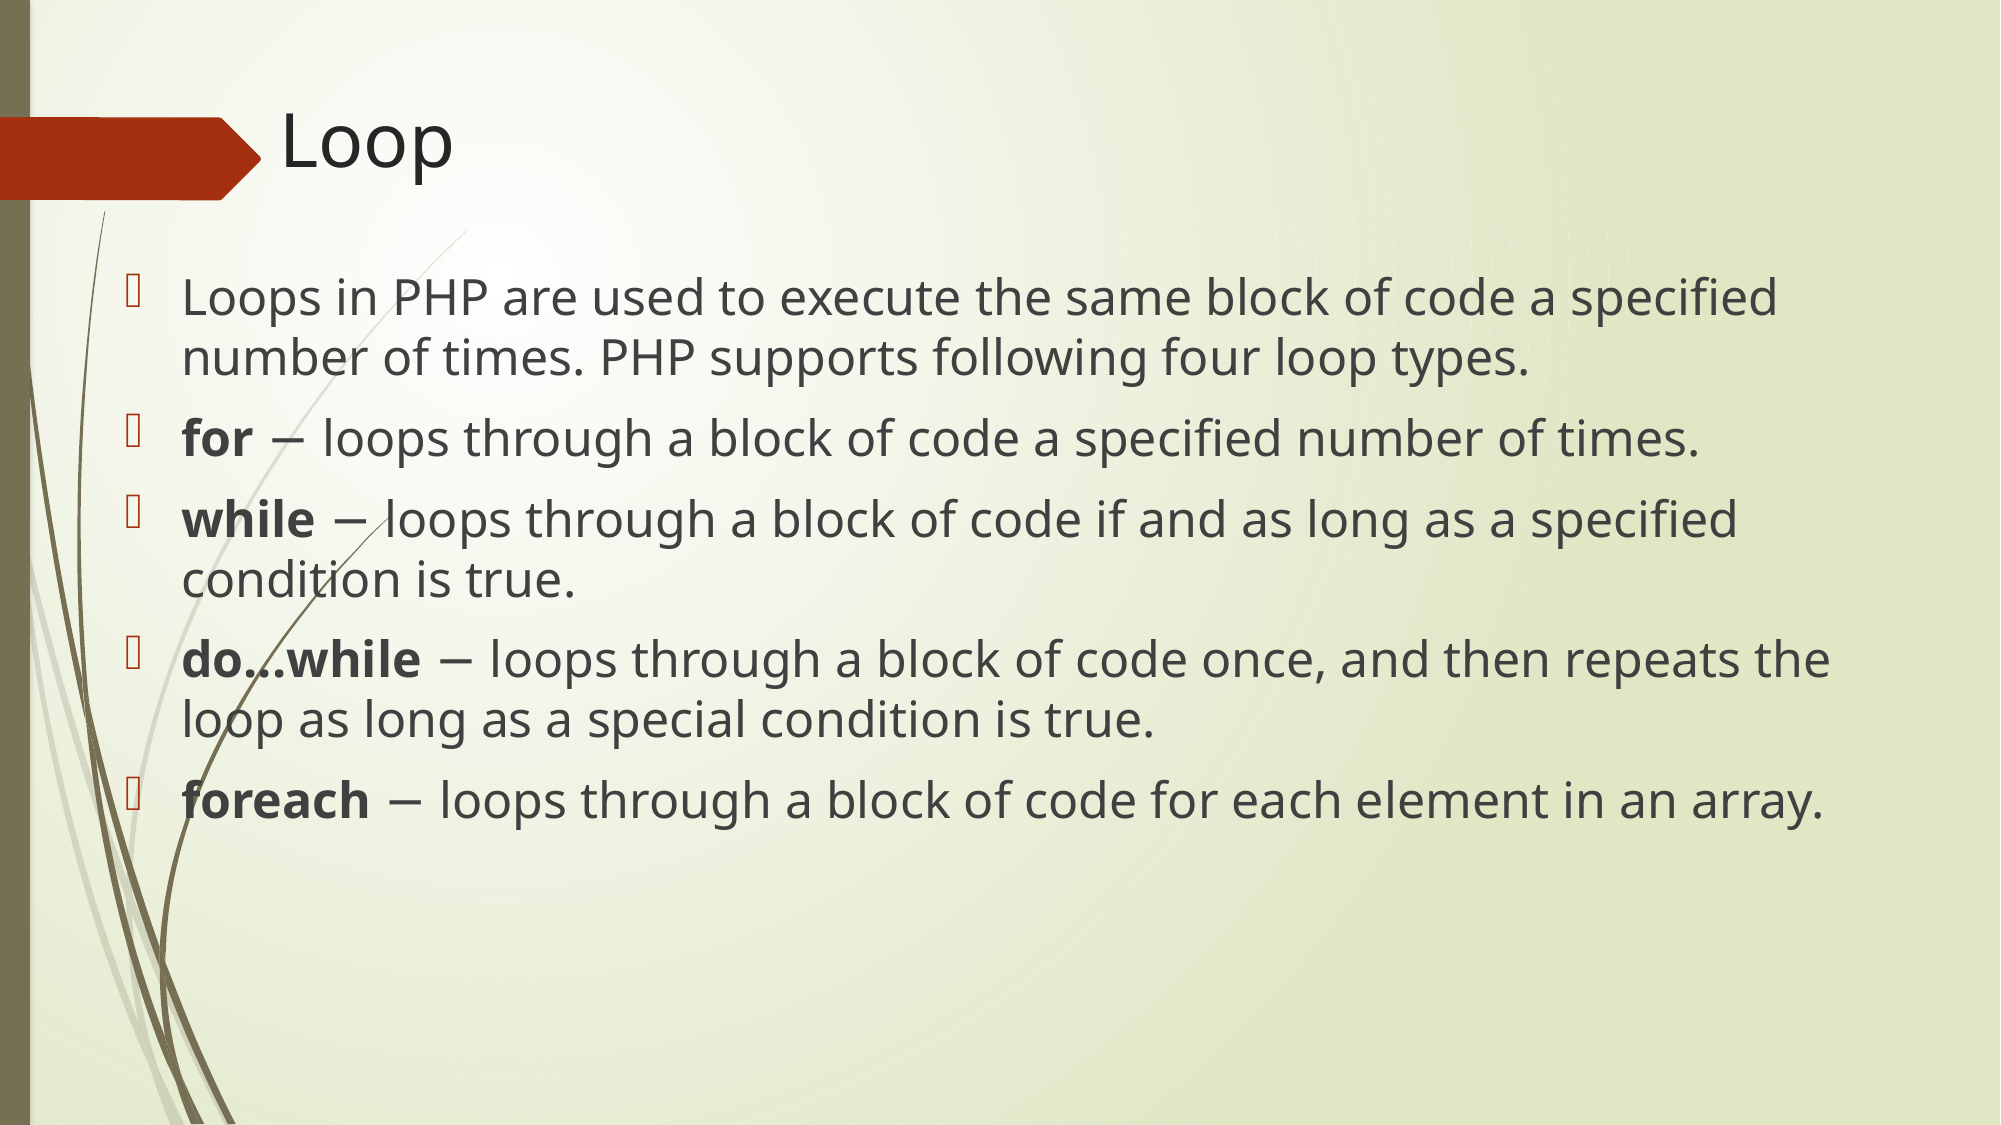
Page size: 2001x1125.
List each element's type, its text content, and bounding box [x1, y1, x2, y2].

list Loops in PHP are used to execute the same block of code a specified number of times. PHP supports following four loop types. for − loops through a block of code a specified number of times. while − loops through a block of code if and as long as a specified condition is true. do...while − loops through a block of code once, and then repeats the loop as long as a special condition is true. foreach − loops through a block of code for each element in an array. [109, 257, 1946, 1097]
title Loop [264, 84, 1888, 231]
